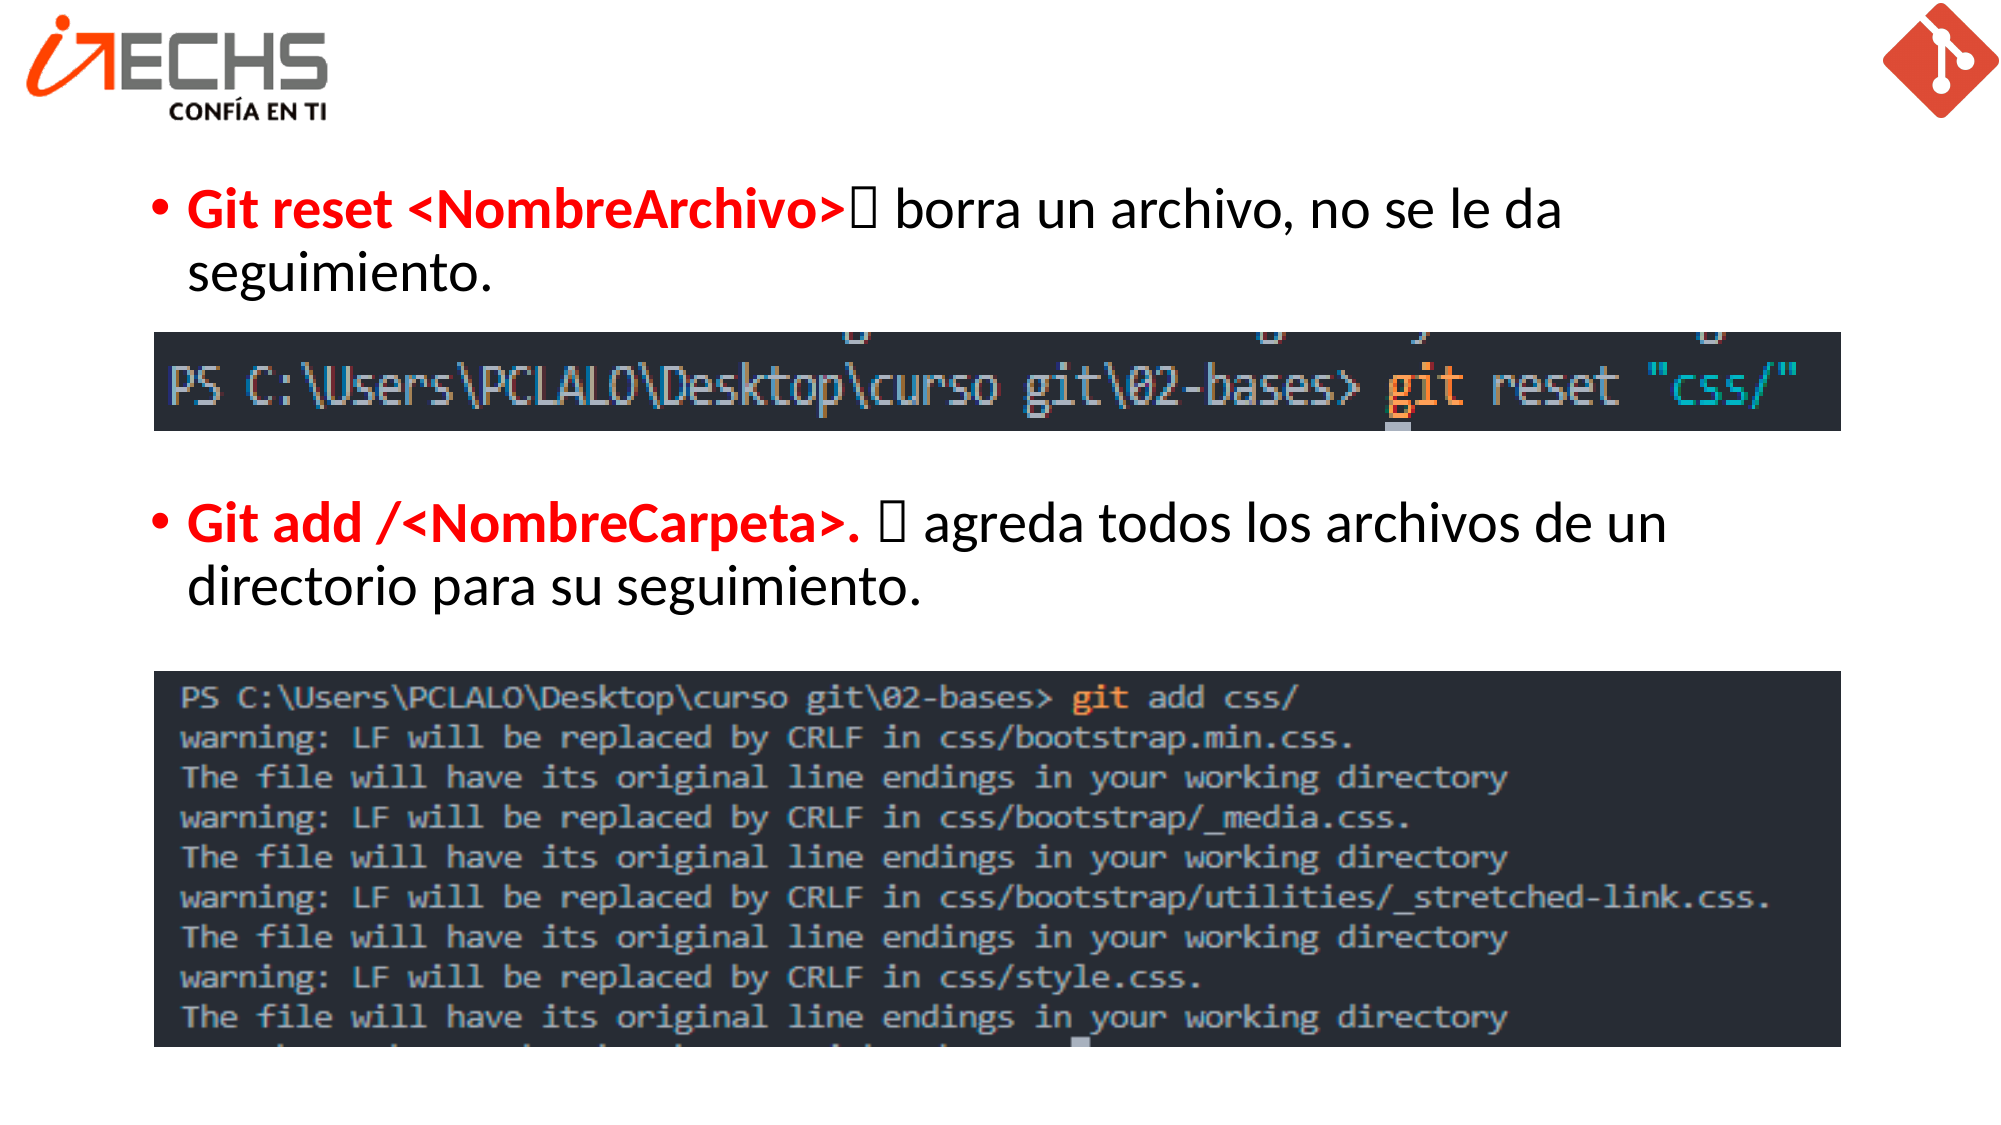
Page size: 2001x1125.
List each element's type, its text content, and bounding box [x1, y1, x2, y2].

list Git reset <NombreArchivo> borra un archivo, no se le da seguimiento. Git add /<NombreCarpeta>.  agreda todos los archivos de un directorio para su seguimiento. [135, 170, 1861, 885]
picture [0, 0, 353, 136]
picture [154, 671, 1841, 1047]
picture [1883, 3, 1999, 118]
picture [154, 332, 1841, 431]
